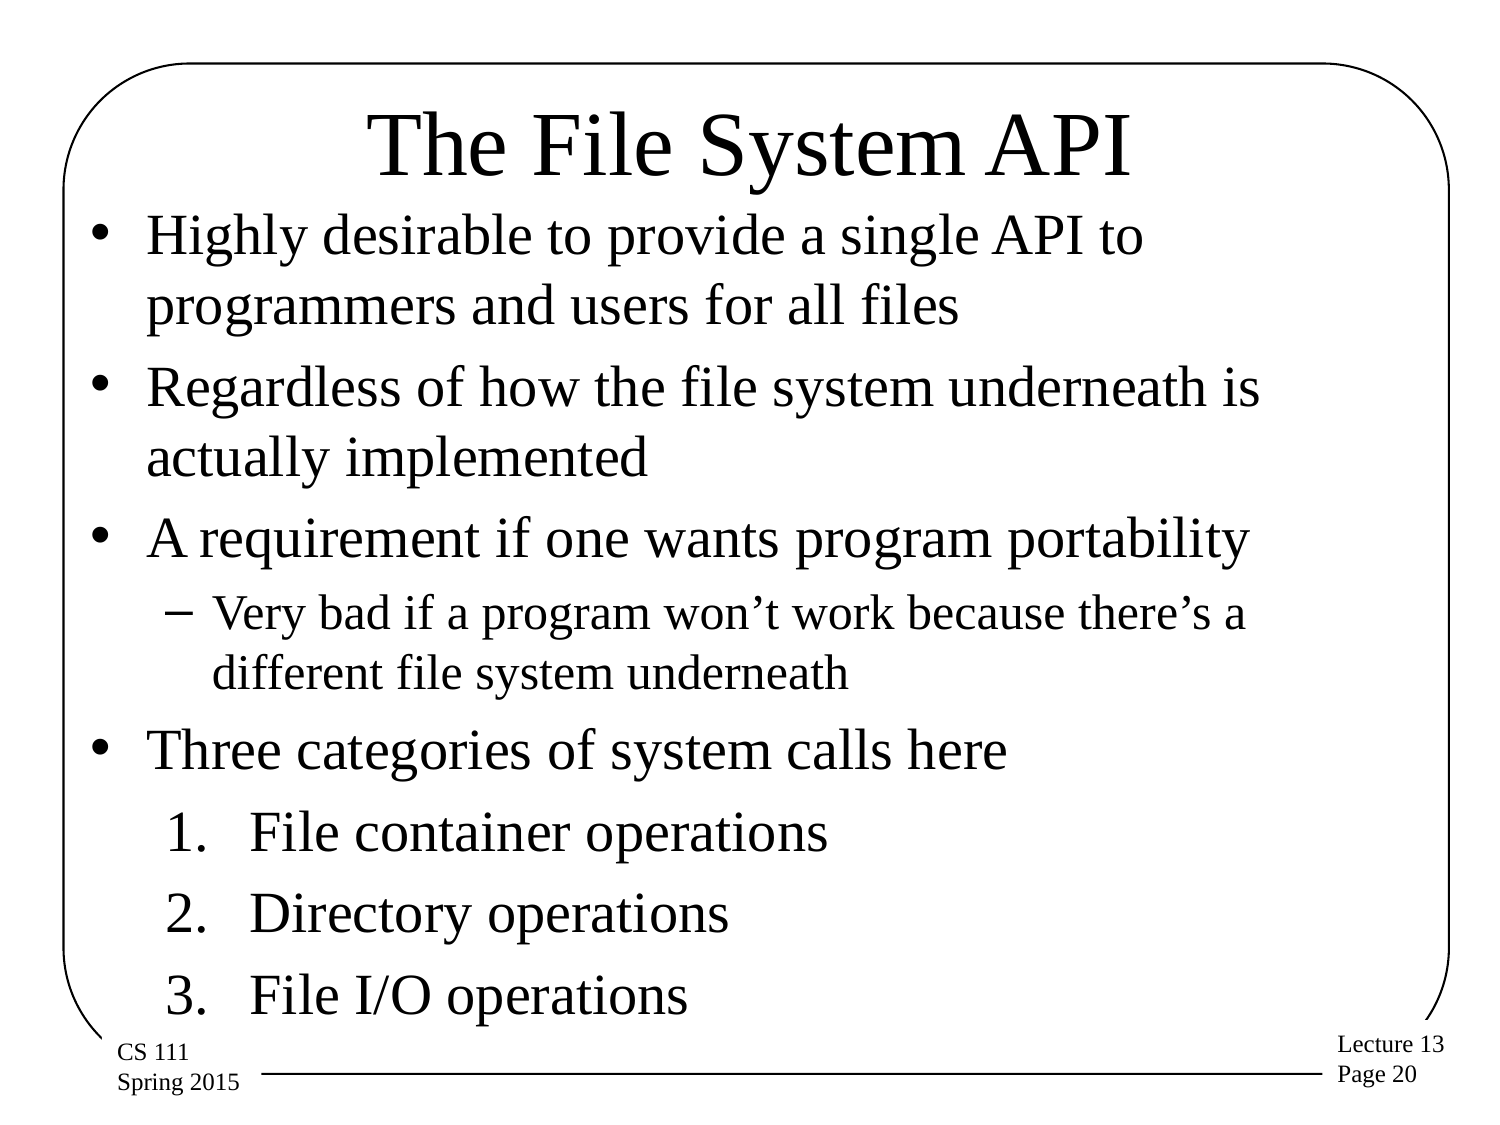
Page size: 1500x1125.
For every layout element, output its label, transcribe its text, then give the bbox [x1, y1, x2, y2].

list Highly desirable to provide a single API to programmers and users for all files Regardless of how the file system underneath is actually implemented A requirement if one wants program portability Very bad if a program won’t work because there’s a different file system underneath Three categories of system calls here File container operations Directory operations File I/O operations [74, 188, 1426, 932]
title The File System API [74, 44, 1426, 188]
